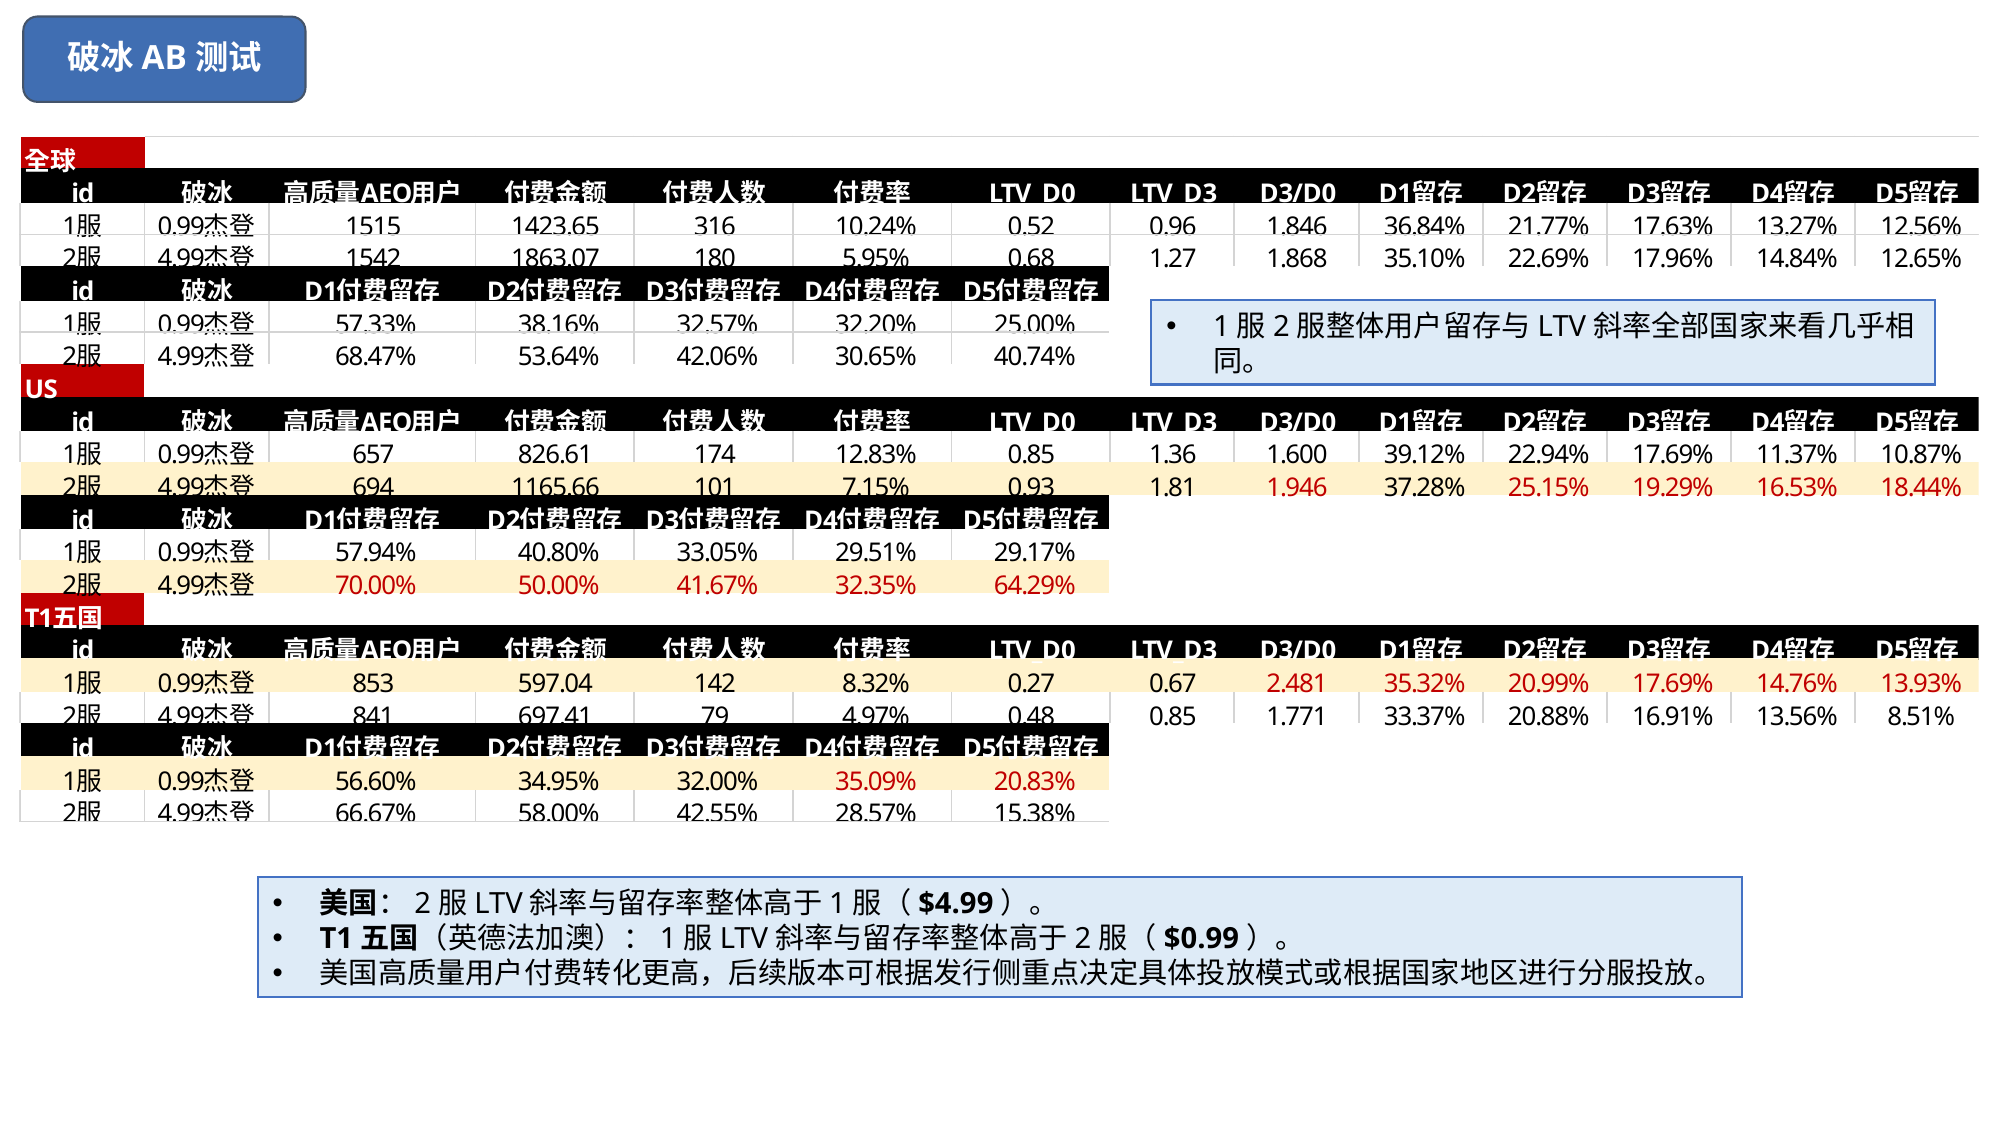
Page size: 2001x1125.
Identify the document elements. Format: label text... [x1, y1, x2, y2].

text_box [19, 135, 1981, 823]
text_box 破冰AB测试 [22, 15, 307, 103]
text_box 美国：2服LTV斜率与留存率整体高于1服（$4.99）。 T1五国（英德法加澳）：1服LTV斜率与留存率整体高于2服（$0.99）。 美国高质量用户付费转化更高，后续版本可根据发行侧重点决定具体投放模式或根据国家地区进行分服投放。 [257, 876, 1743, 998]
